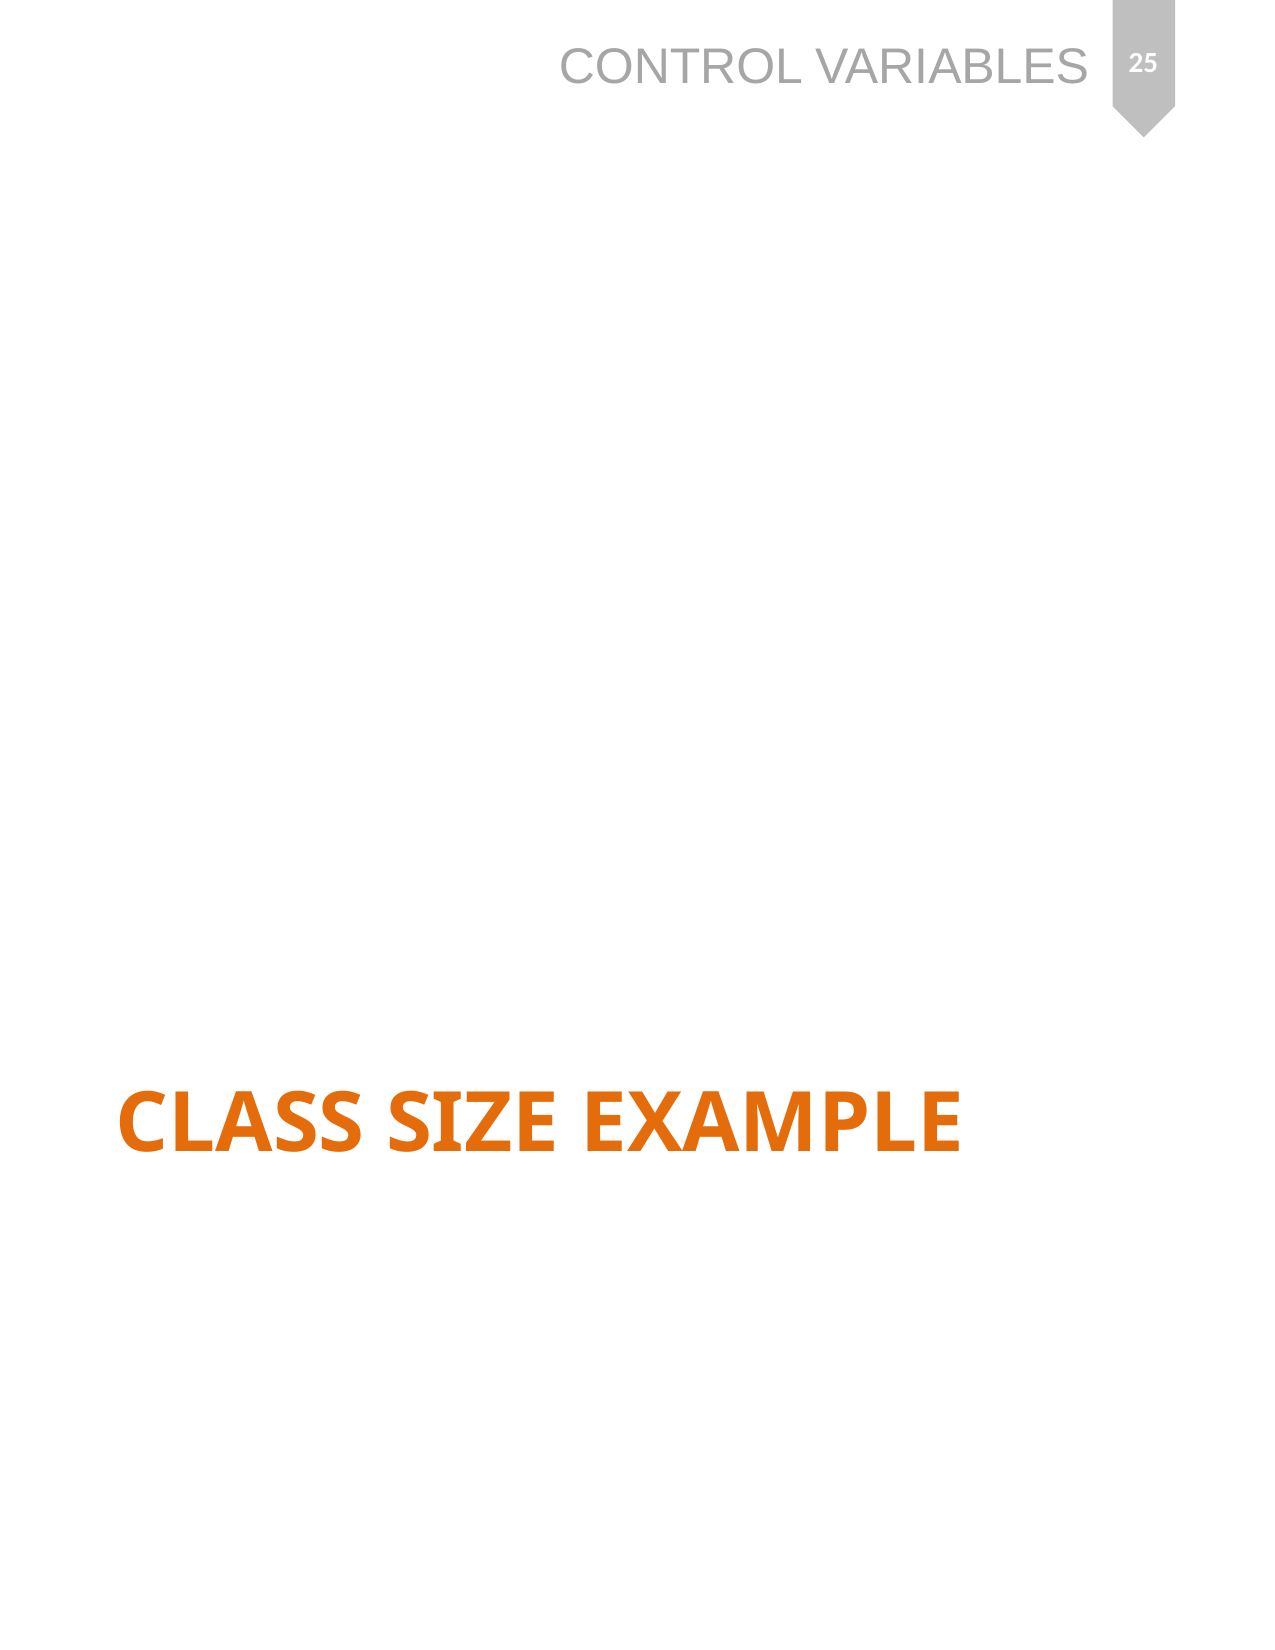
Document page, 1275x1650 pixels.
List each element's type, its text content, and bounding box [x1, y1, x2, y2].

slide_number 25 [1093, 17, 1194, 105]
title Class size example [100, 1060, 1185, 1388]
